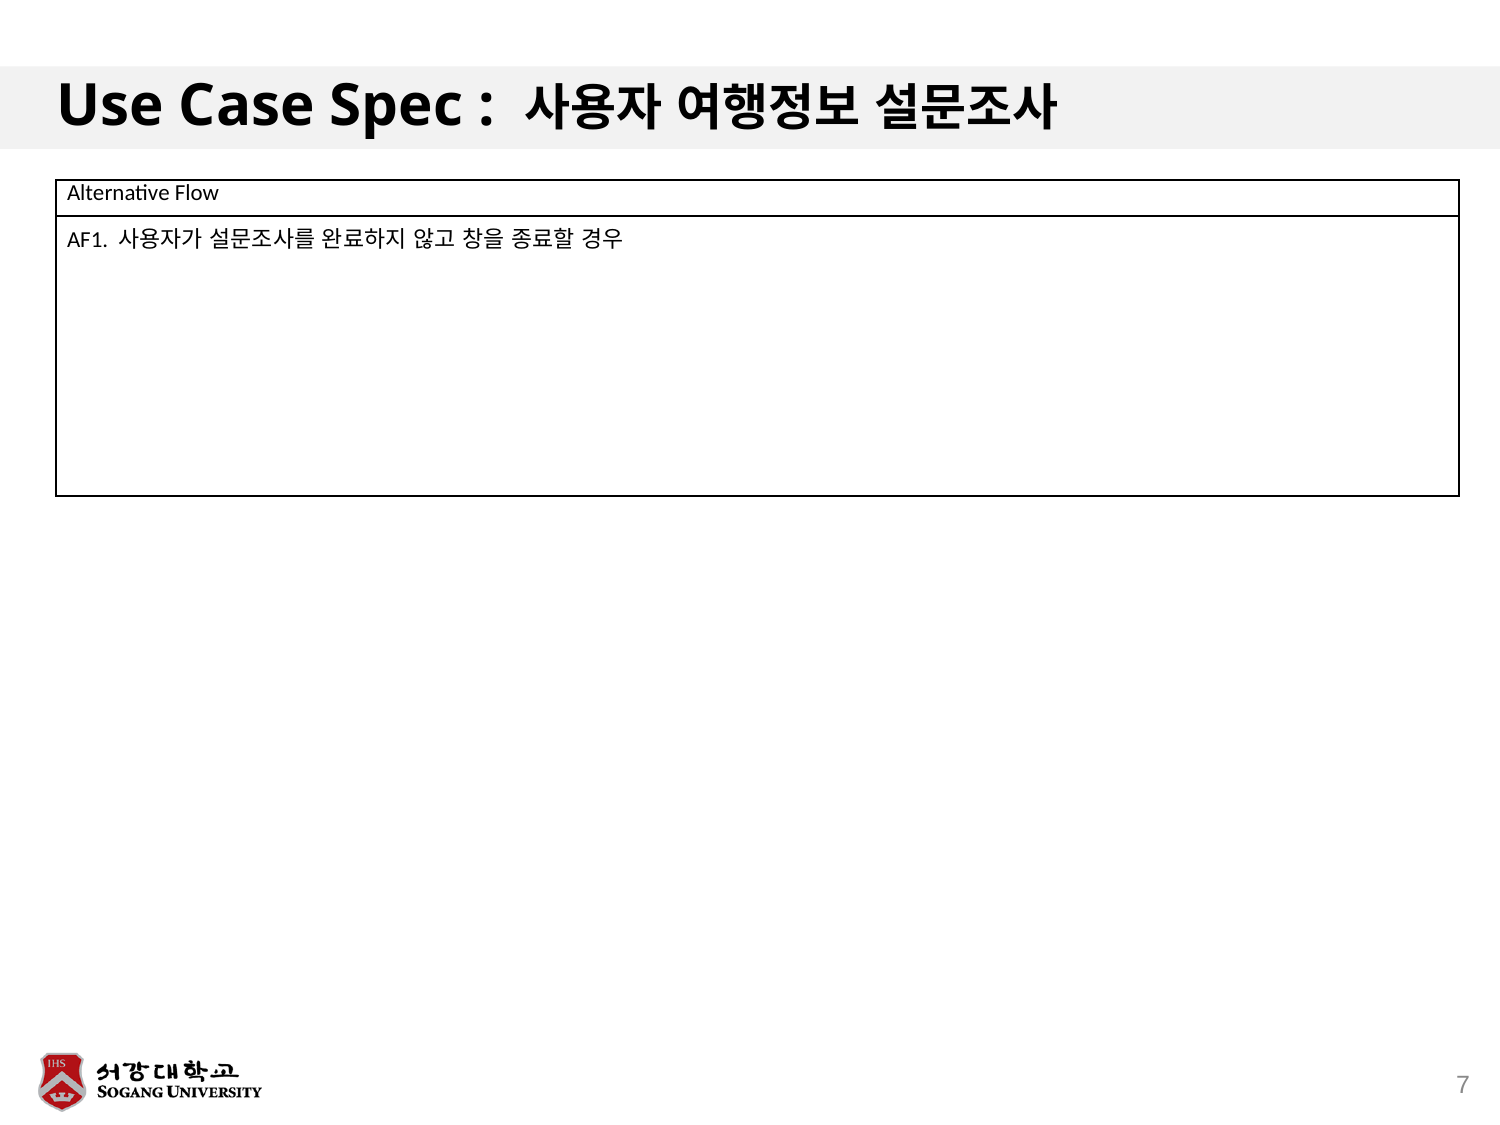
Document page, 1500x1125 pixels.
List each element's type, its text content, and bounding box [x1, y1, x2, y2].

table_header Alternative Flow [57, 181, 1458, 215]
slide_number 7 [1147, 1053, 1485, 1114]
table_cell AF1. 사용자가 설문조사를 완료하지 않고 창을 종료할 경우 [57, 217, 1458, 495]
picture [0, 1031, 294, 1125]
title Use Case Spec : 사용자 여행정보 설문조사 [41, 64, 1459, 149]
